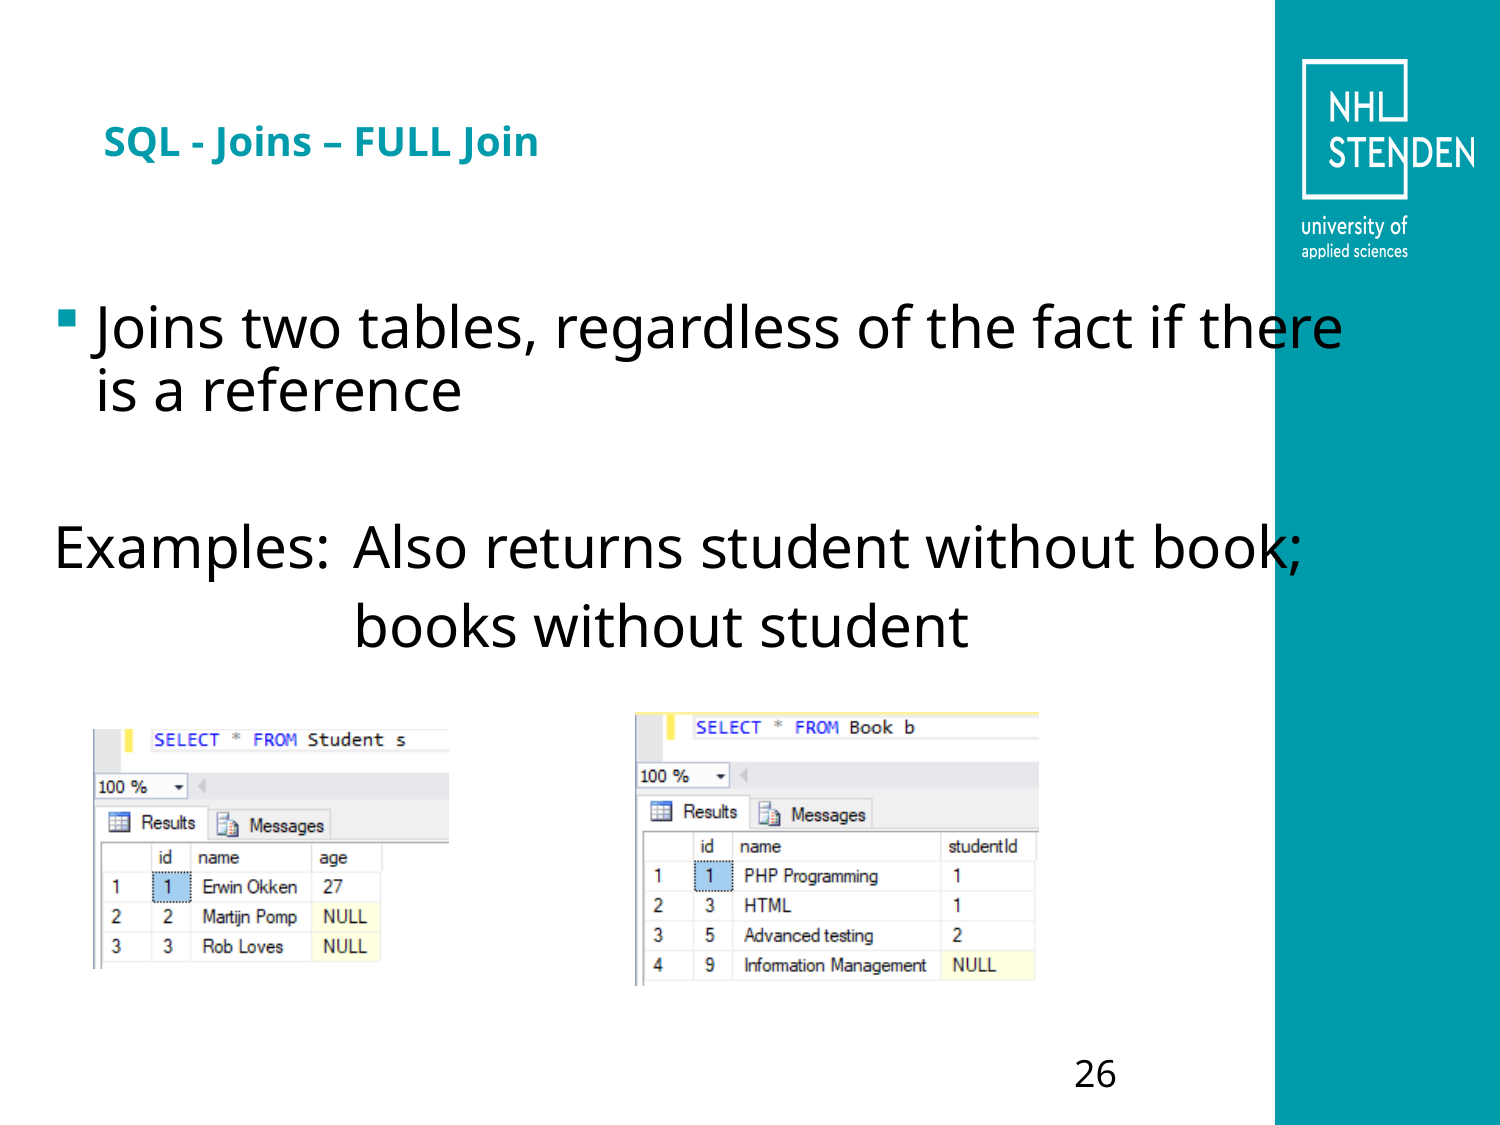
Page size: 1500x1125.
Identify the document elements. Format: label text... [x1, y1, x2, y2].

slide_number 26 [1059, 1042, 1259, 1103]
picture [635, 712, 1039, 986]
picture [1302, 59, 1474, 259]
list Joins two tables, regardless of the fact if there is a reference Examples: Also returns student without book; books without student [38, 290, 1376, 929]
title SQL - Joins – FULL Join [88, 113, 1376, 222]
picture [93, 729, 449, 969]
